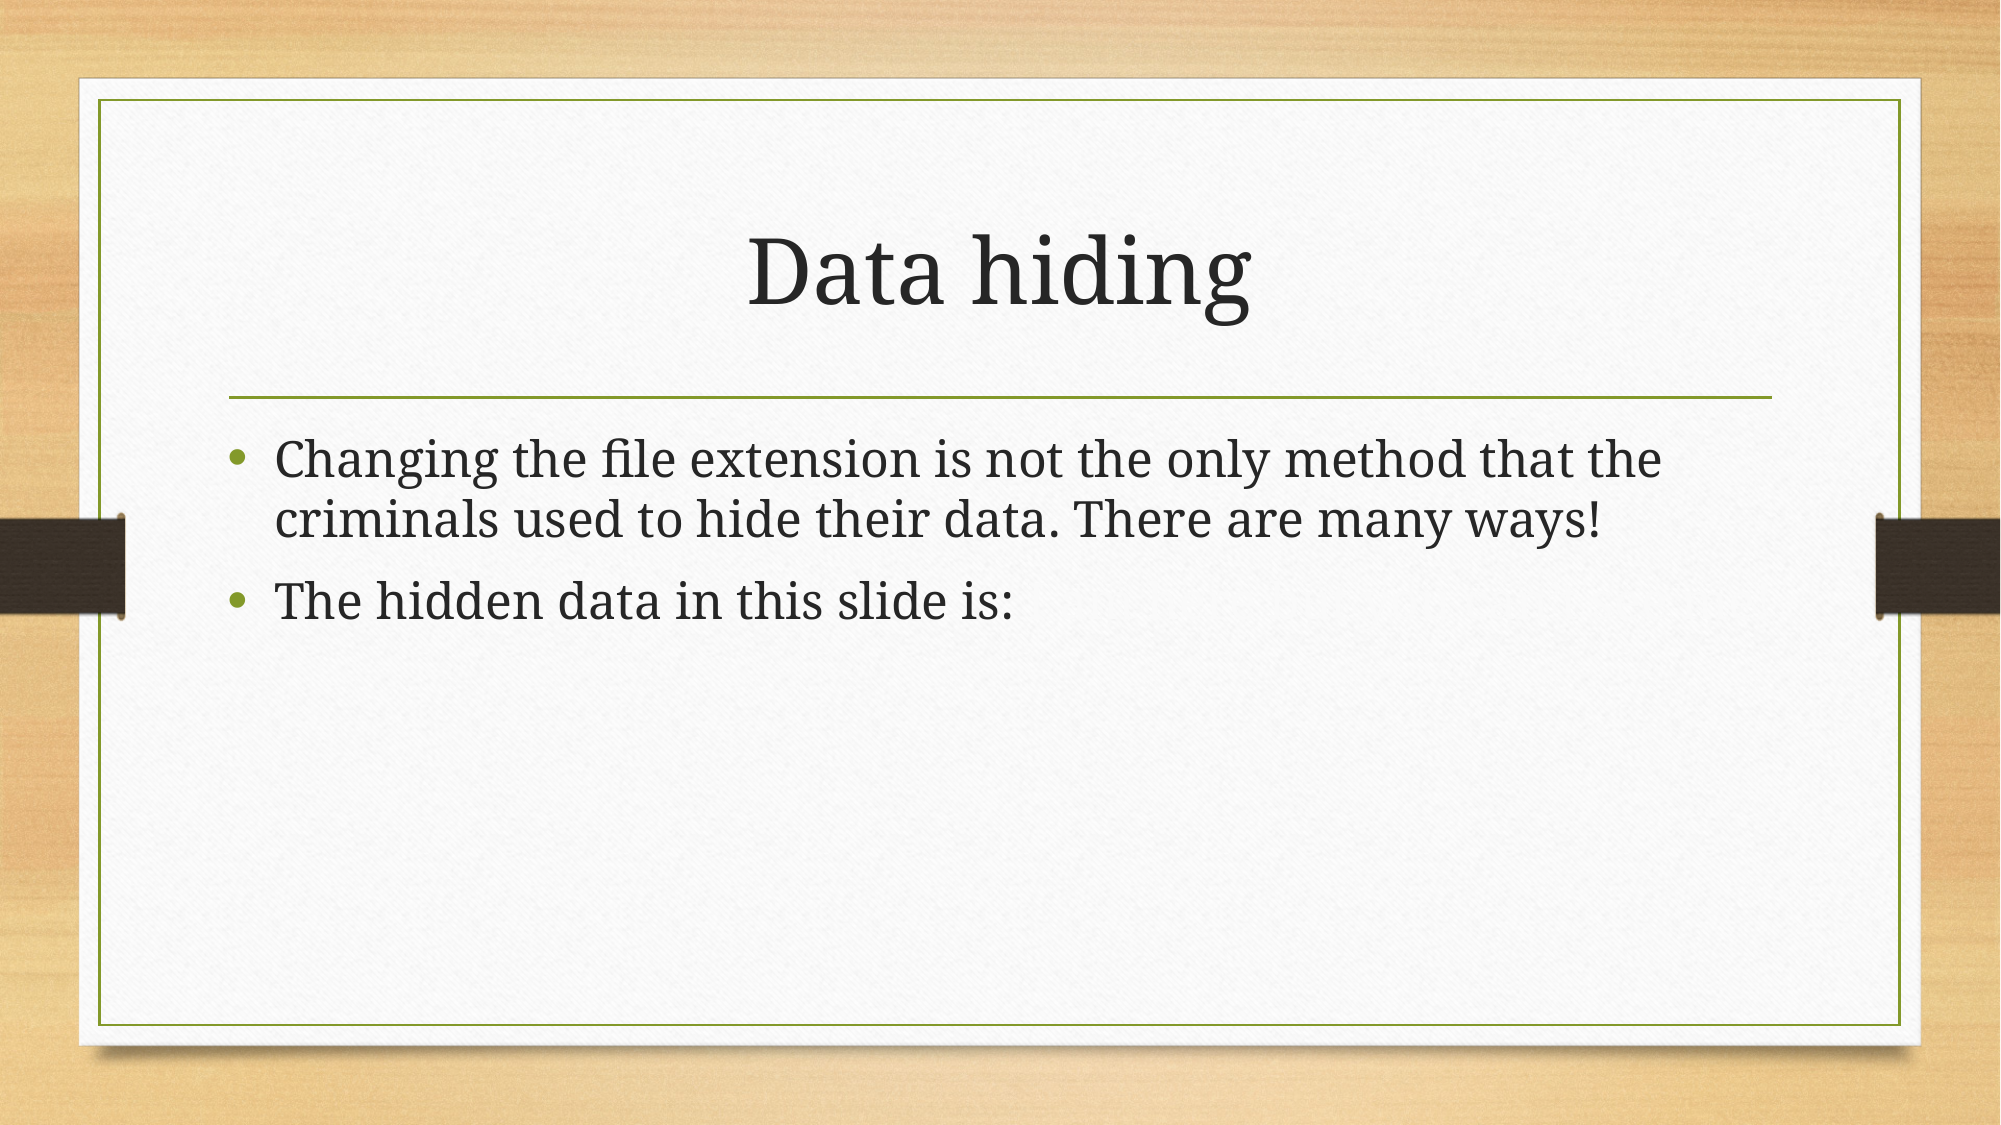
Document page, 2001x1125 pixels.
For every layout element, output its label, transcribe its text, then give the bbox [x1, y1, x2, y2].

list Changing the file extension is not the only method that the criminals used to hide their data. There are many ways! The hidden data in this slide is: I am here but you can’t see me! [212, 419, 1788, 964]
title Data hiding [212, 161, 1788, 375]
picture [0, 0, 2001, 1125]
